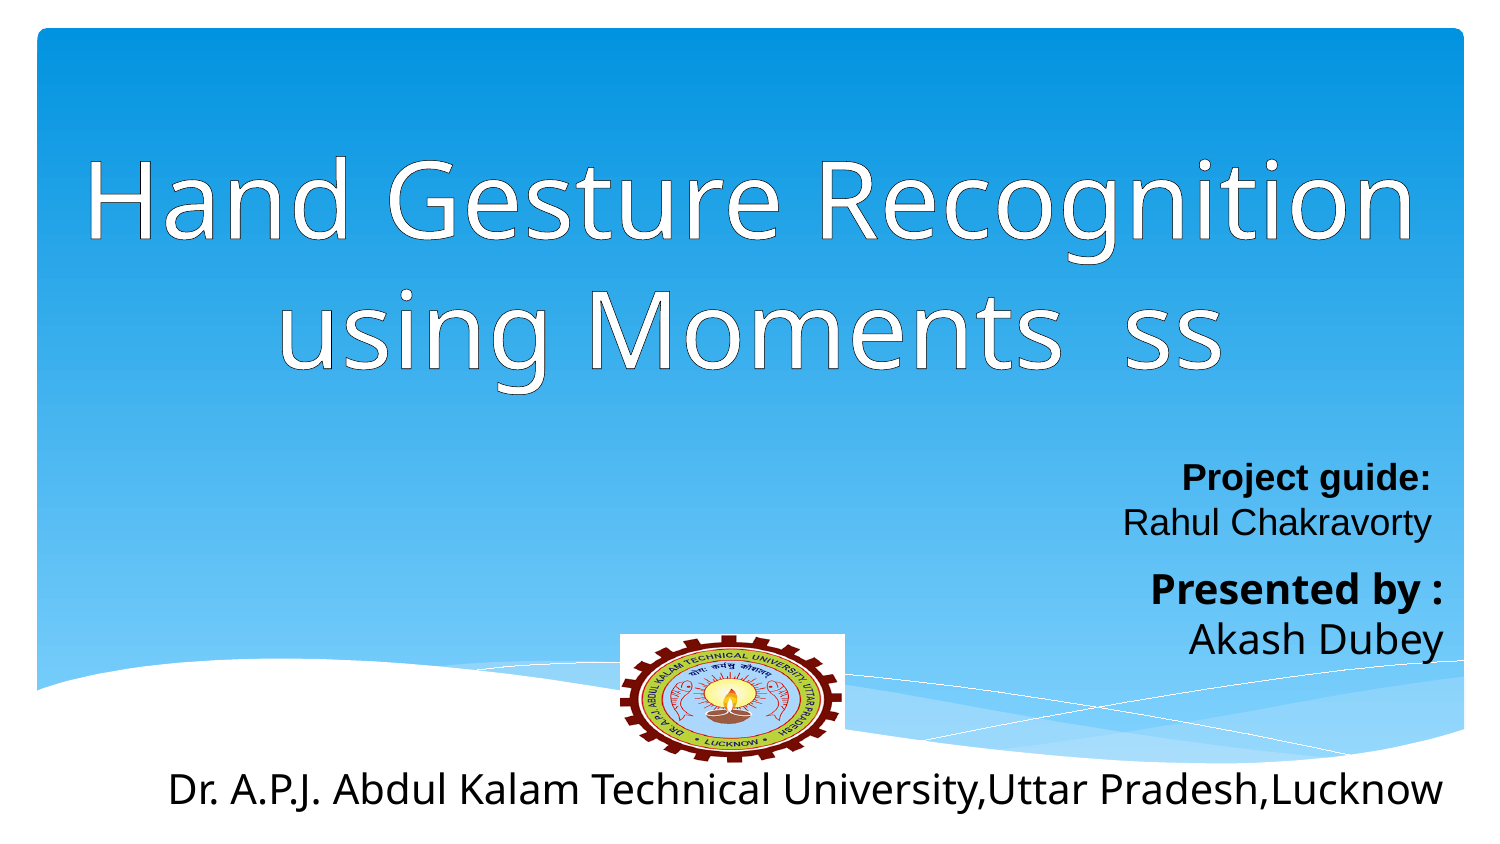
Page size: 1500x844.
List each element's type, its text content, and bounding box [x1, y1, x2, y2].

picture [619, 634, 845, 763]
title Hand Gesture Recognition using Moments ss [51, 68, 1449, 406]
subtitle Presented by : Akash Dubey Dr. A.P.J. Abdul Kalam Technical University,Uttar Pradesh,Lucknow [61, 547, 1459, 824]
text_box Project guide: Rahul Chakravorty [938, 445, 1447, 551]
